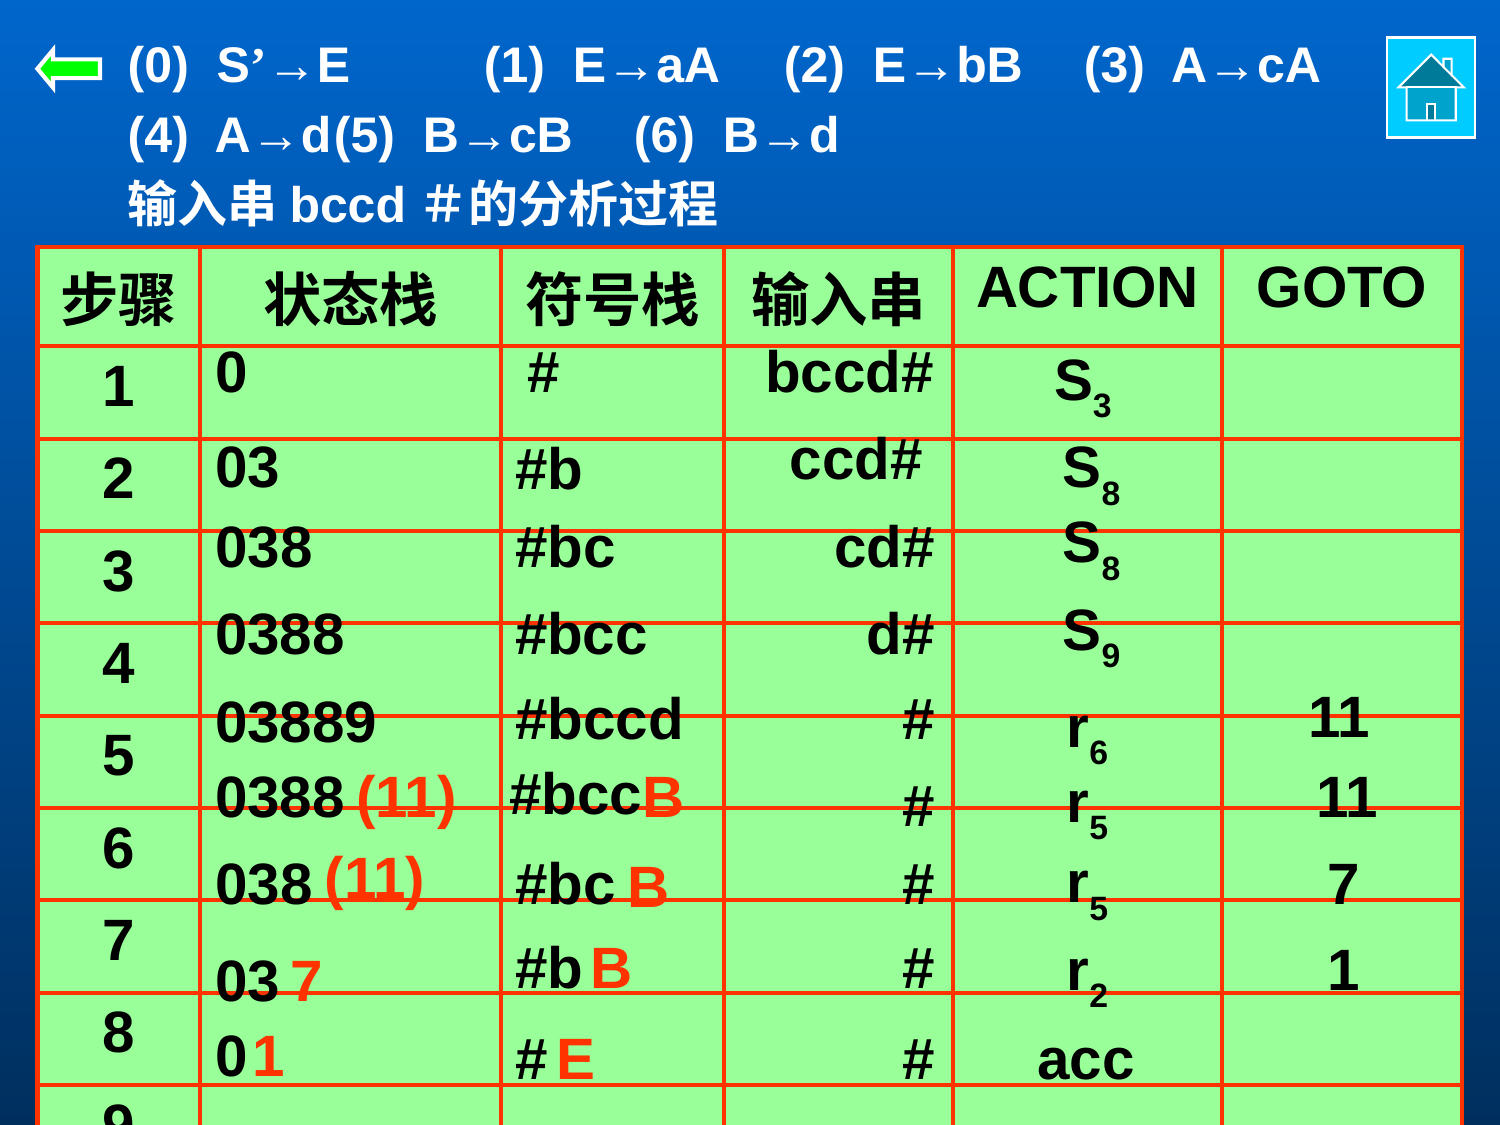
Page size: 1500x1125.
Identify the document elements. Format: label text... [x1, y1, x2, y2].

table_cell [202, 902, 499, 991]
table_cell [1124, 902, 1220, 991]
table_cell [503, 1087, 722, 1125]
text_box B [612, 849, 685, 928]
text_box 038 [200, 846, 328, 925]
table_cell [1136, 441, 1220, 529]
table_cell 9 [40, 1087, 198, 1125]
table_header 步骤 [40, 249, 198, 344]
text_box acc [1022, 1021, 1150, 1100]
text_box S9 [1047, 584, 1136, 682]
table_header 输入串 [726, 249, 951, 344]
table_cell [726, 902, 951, 991]
table_cell [1224, 995, 1460, 1083]
table_cell [1124, 625, 1220, 714]
text_box S3 [1038, 334, 1127, 424]
text_box bccd# [750, 334, 950, 413]
table_header GOTO [1224, 249, 1460, 344]
table_cell [1124, 995, 1220, 1083]
text_box # [512, 334, 576, 413]
text_box #bc [500, 846, 631, 925]
table_header 状态栈 [202, 249, 499, 344]
text_box #b [500, 431, 599, 509]
table_cell [1224, 348, 1460, 437]
table_header ACTION [955, 249, 1220, 344]
table_cell [202, 810, 499, 898]
table_cell 6 [40, 810, 198, 898]
text_box (11) [309, 840, 441, 919]
text_box 11 [1293, 671, 1386, 757]
table_cell [726, 810, 887, 898]
table_cell [955, 441, 1047, 529]
text_box 03 [199, 421, 296, 507]
table_cell [503, 625, 722, 714]
text_box r5 [1051, 756, 1124, 836]
text_box 7 [1312, 846, 1375, 924]
text_box 11 [1301, 759, 1394, 838]
table_cell [202, 348, 499, 437]
text_box d# [851, 596, 950, 675]
table_cell [1224, 533, 1460, 621]
table_cell [955, 902, 1051, 991]
text_box #bc [500, 509, 631, 588]
text_box #b [500, 931, 574, 1010]
text_box # [887, 1021, 950, 1100]
table_cell [393, 718, 499, 806]
table_cell [955, 1087, 1220, 1125]
table_cell [700, 718, 722, 806]
table_cell [503, 810, 722, 898]
text_box # [887, 681, 950, 760]
text_box #bcc [494, 756, 658, 835]
table_cell 4 [40, 625, 198, 714]
text_box 7 [275, 943, 338, 1022]
text_box (11) [341, 759, 473, 838]
table_cell [1224, 1087, 1460, 1125]
text_box 03889 [199, 684, 393, 759]
table_cell 1 [40, 348, 198, 437]
text_box # [887, 768, 950, 846]
text_box S8 [1047, 496, 1136, 584]
text_box # [500, 1021, 541, 1100]
table_cell [955, 348, 1047, 437]
table_cell [1224, 441, 1460, 529]
table_cell [726, 348, 951, 437]
table_cell 3 [40, 533, 198, 621]
text_box 0 [200, 334, 263, 413]
text_box #bcc [499, 596, 664, 675]
text_box # [887, 931, 951, 1010]
table_cell [1224, 810, 1460, 898]
text_box # [887, 846, 950, 925]
table_cell [726, 533, 951, 621]
text_box (0) S’→E (1) E→aА (2) E→bB (3) A→cА (4) A→d (5) B→cB (6) B→d 输入串bccd＃的分析过程 [112, 24, 1350, 238]
table_cell [503, 533, 722, 621]
table_cell [1224, 625, 1460, 714]
table_cell [726, 441, 951, 529]
table_cell [1224, 902, 1312, 991]
text_box 1 [1312, 924, 1375, 1010]
table_cell [1124, 810, 1220, 898]
table_cell 2 [40, 441, 198, 529]
table_cell [599, 441, 722, 529]
table_cell [726, 625, 951, 714]
table_cell [1224, 718, 1460, 806]
table_cell [503, 902, 722, 991]
text_box 0388 [199, 596, 361, 675]
text_box cd# [818, 509, 950, 588]
table_cell 8 [40, 995, 198, 1083]
text_box 1 [237, 1018, 301, 1097]
table_cell [955, 533, 1047, 621]
table_header 符号栈 [503, 249, 722, 344]
table_cell [202, 1087, 499, 1125]
table_cell [202, 441, 499, 529]
text_box 0388 [199, 759, 341, 838]
text_box S8 [1047, 421, 1136, 496]
table_cell [955, 810, 1051, 898]
table_cell 5 [40, 718, 198, 806]
table_cell [503, 995, 722, 1083]
table_cell [726, 1087, 951, 1125]
table_cell [955, 718, 1051, 806]
text_box r2 [1051, 924, 1124, 1021]
table_cell [726, 995, 951, 1083]
text_box ccd# [774, 421, 939, 500]
table_cell [1127, 348, 1220, 437]
text_box 038 [200, 509, 328, 588]
text_box r5 [1051, 836, 1124, 924]
table_cell [726, 718, 951, 806]
text_box [1387, 37, 1475, 138]
table_cell [1136, 533, 1220, 621]
text_box 0 [200, 1018, 237, 1097]
table_cell [955, 995, 1051, 1083]
table_cell [301, 995, 499, 1083]
table_cell 7 [40, 902, 198, 991]
table_cell [1375, 902, 1460, 991]
table_cell [202, 533, 499, 621]
text_box B [627, 759, 700, 838]
table_cell [955, 625, 1051, 714]
table_cell [503, 348, 722, 437]
text_box E [541, 1021, 611, 1100]
table_cell [1124, 718, 1220, 806]
text_box #bccd [500, 681, 700, 759]
text_box r6 [1051, 681, 1124, 756]
text_box [37, 50, 100, 88]
table_cell [202, 625, 499, 714]
text_box B [574, 931, 648, 1010]
text_box 03 [199, 943, 275, 1022]
